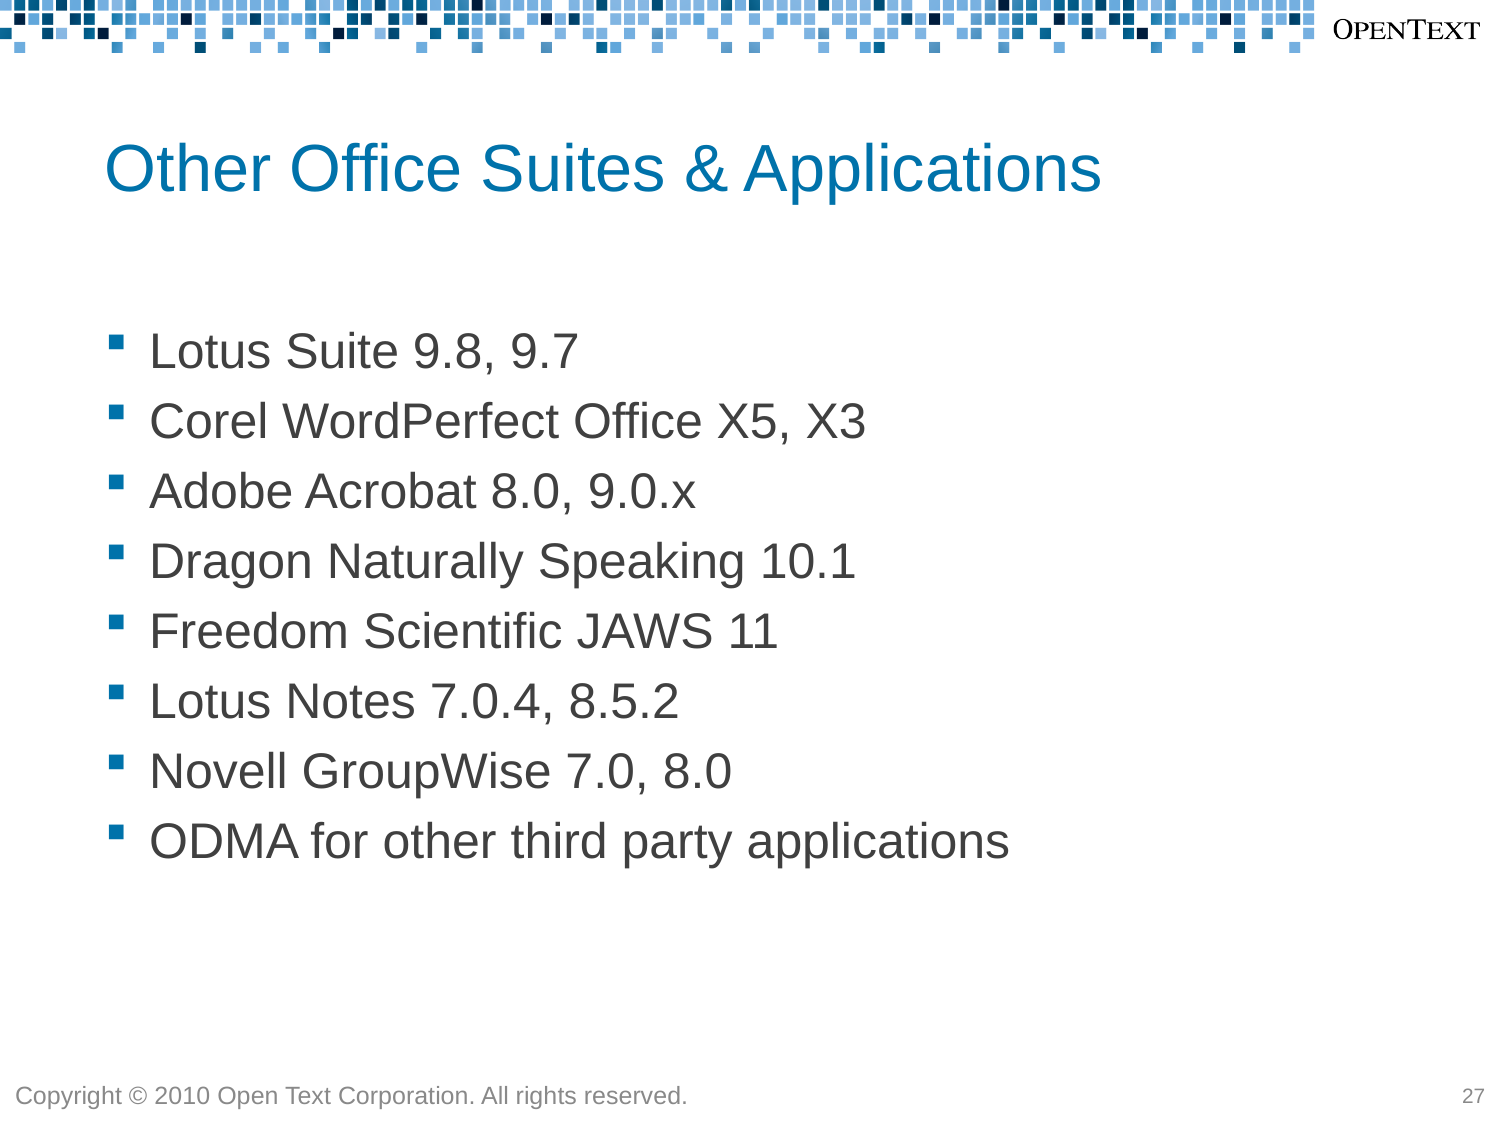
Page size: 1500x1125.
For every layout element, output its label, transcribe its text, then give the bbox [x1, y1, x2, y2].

footer Copyright © 2010 Open Text Corporation. All rights reserved. [0, 1065, 967, 1125]
list Lotus Suite 9.8, 9.7 Corel WordPerfect Office X5, X3 Adobe Acrobat 8.0, 9.0.x Dragon Naturally Speaking 10.1 Freedom Scientific JAWS 11 Lotus Notes 7.0.4, 8.5.2 Novell GroupWise 7.0, 8.0 ODMA for other third party applications [89, 310, 1410, 991]
title Other Office Suites & Applications [89, 117, 1410, 306]
picture [0, 1, 1480, 53]
slide_number 27 [1096, 1065, 1500, 1125]
